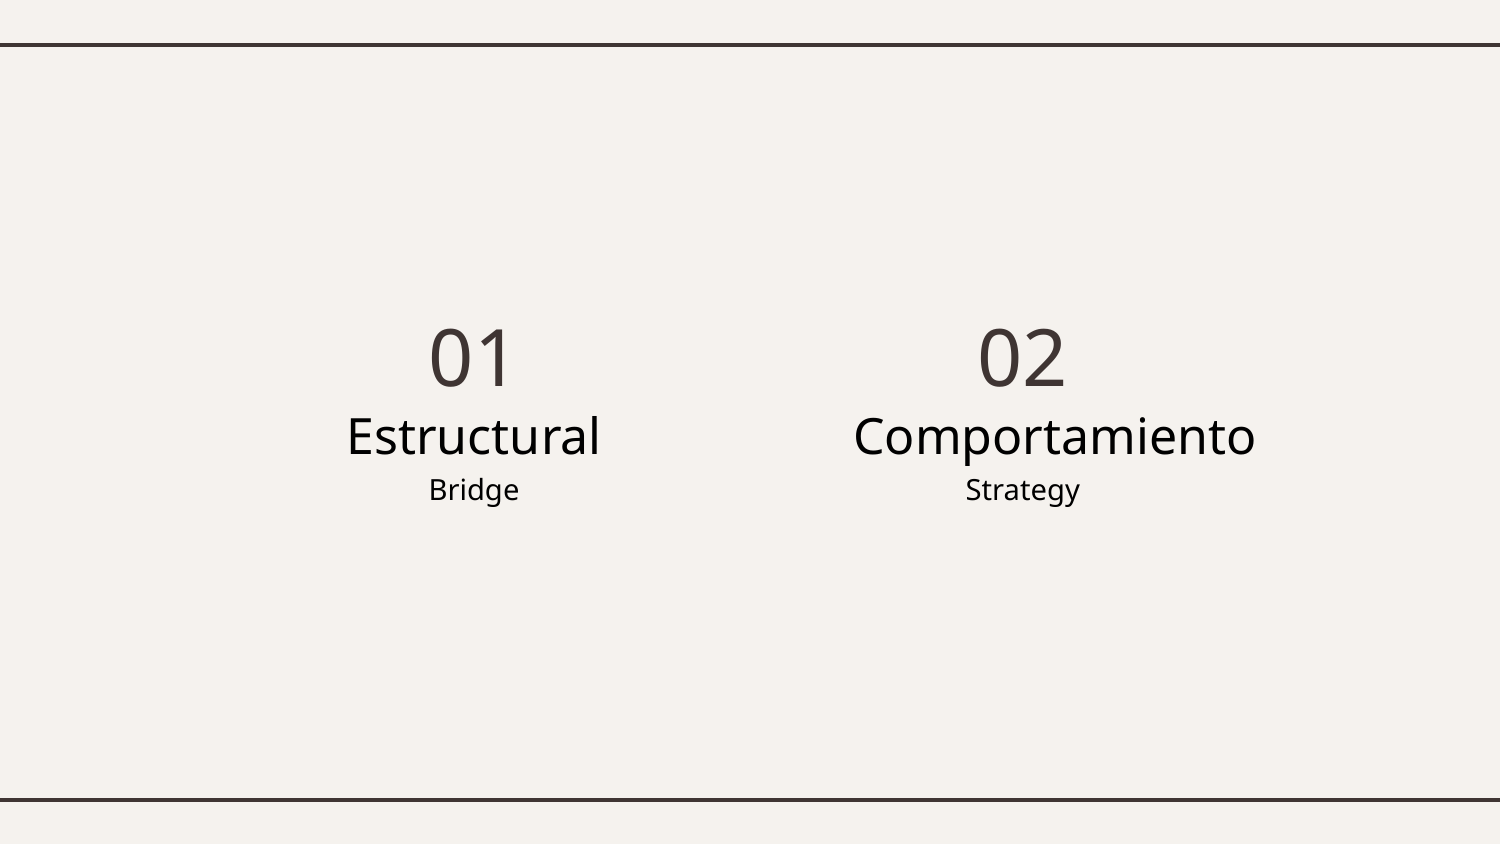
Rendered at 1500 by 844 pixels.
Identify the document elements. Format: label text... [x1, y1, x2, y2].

subtitle Comportamiento [819, 405, 1292, 464]
title 01 [388, 300, 560, 410]
subtitle Estructural [270, 405, 678, 456]
title 02 [937, 300, 1109, 410]
subtitle Bridge [270, 456, 678, 558]
subtitle Strategy [819, 456, 1227, 558]
